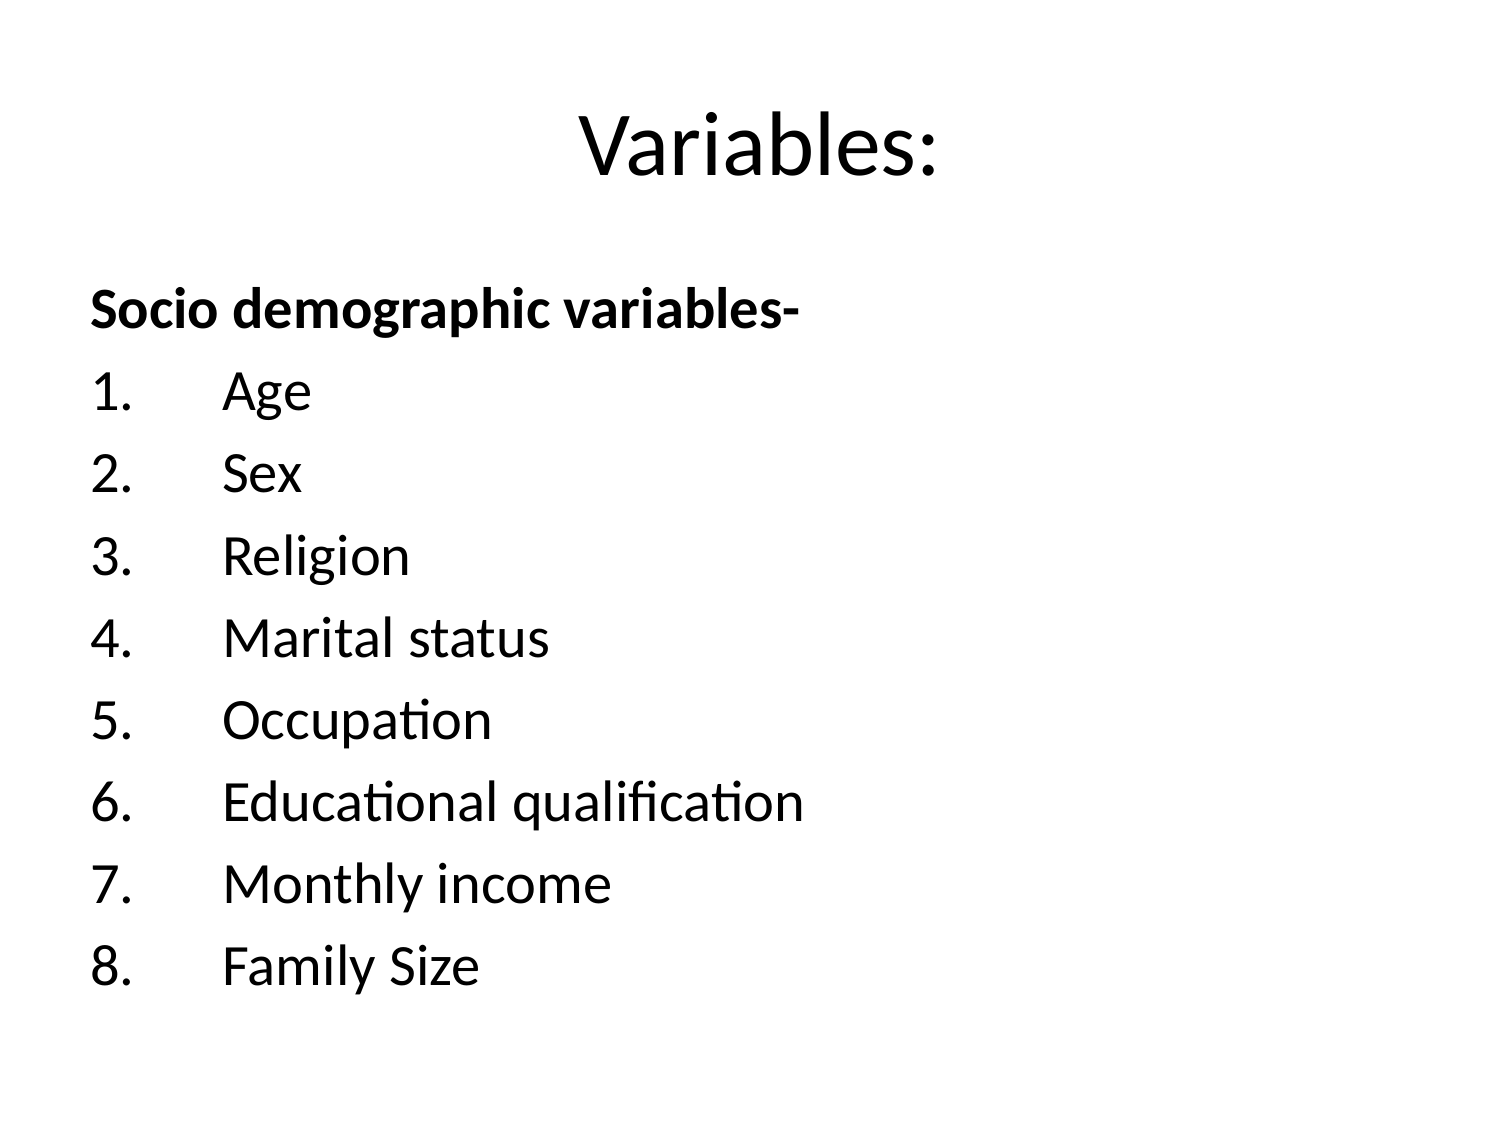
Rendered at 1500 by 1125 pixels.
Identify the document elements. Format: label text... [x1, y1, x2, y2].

title Variables: [75, 45, 1425, 233]
list Socio demographic variables- 1. Age 2. Sex 3. Religion 4. Marital status 5. Occupation 6. Educational qualification 7. Monthly income 8. Family Size [75, 262, 1425, 1005]
